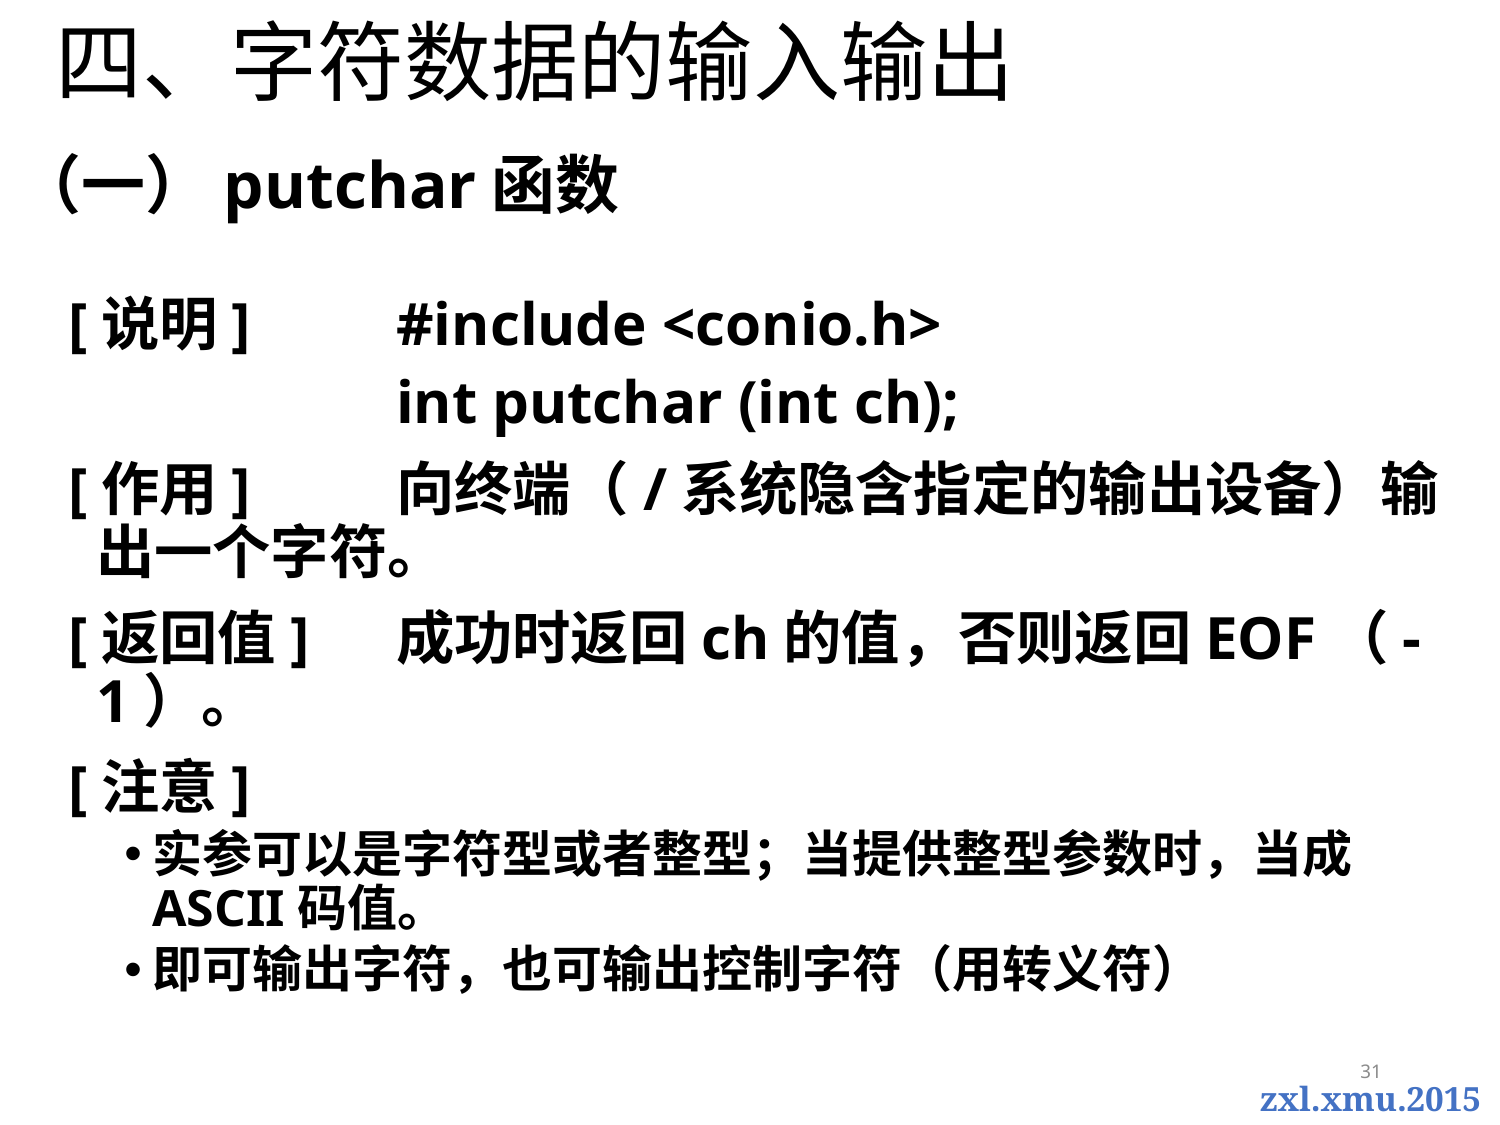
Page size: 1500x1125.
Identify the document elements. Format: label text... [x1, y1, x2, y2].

list [说明] #include <conio.h> int putchar (int ch); [作用] 向终端（/系统隐含指定的输出设备）输出一个字符。 [返回值] 成功时返回ch的值，否则返回EOF（-1）。 [注意] 实参可以是字符型或者整型；当提供整型参数时，当成ASCII码值。 即可输出字符，也可输出控制字符（用转义符） [53, 287, 1477, 1043]
text_box 四、字符数据的输入输出 [15, 0, 1055, 133]
title （一）putchar函数 [0, 136, 656, 240]
slide_number 31 [1059, 1042, 1397, 1103]
